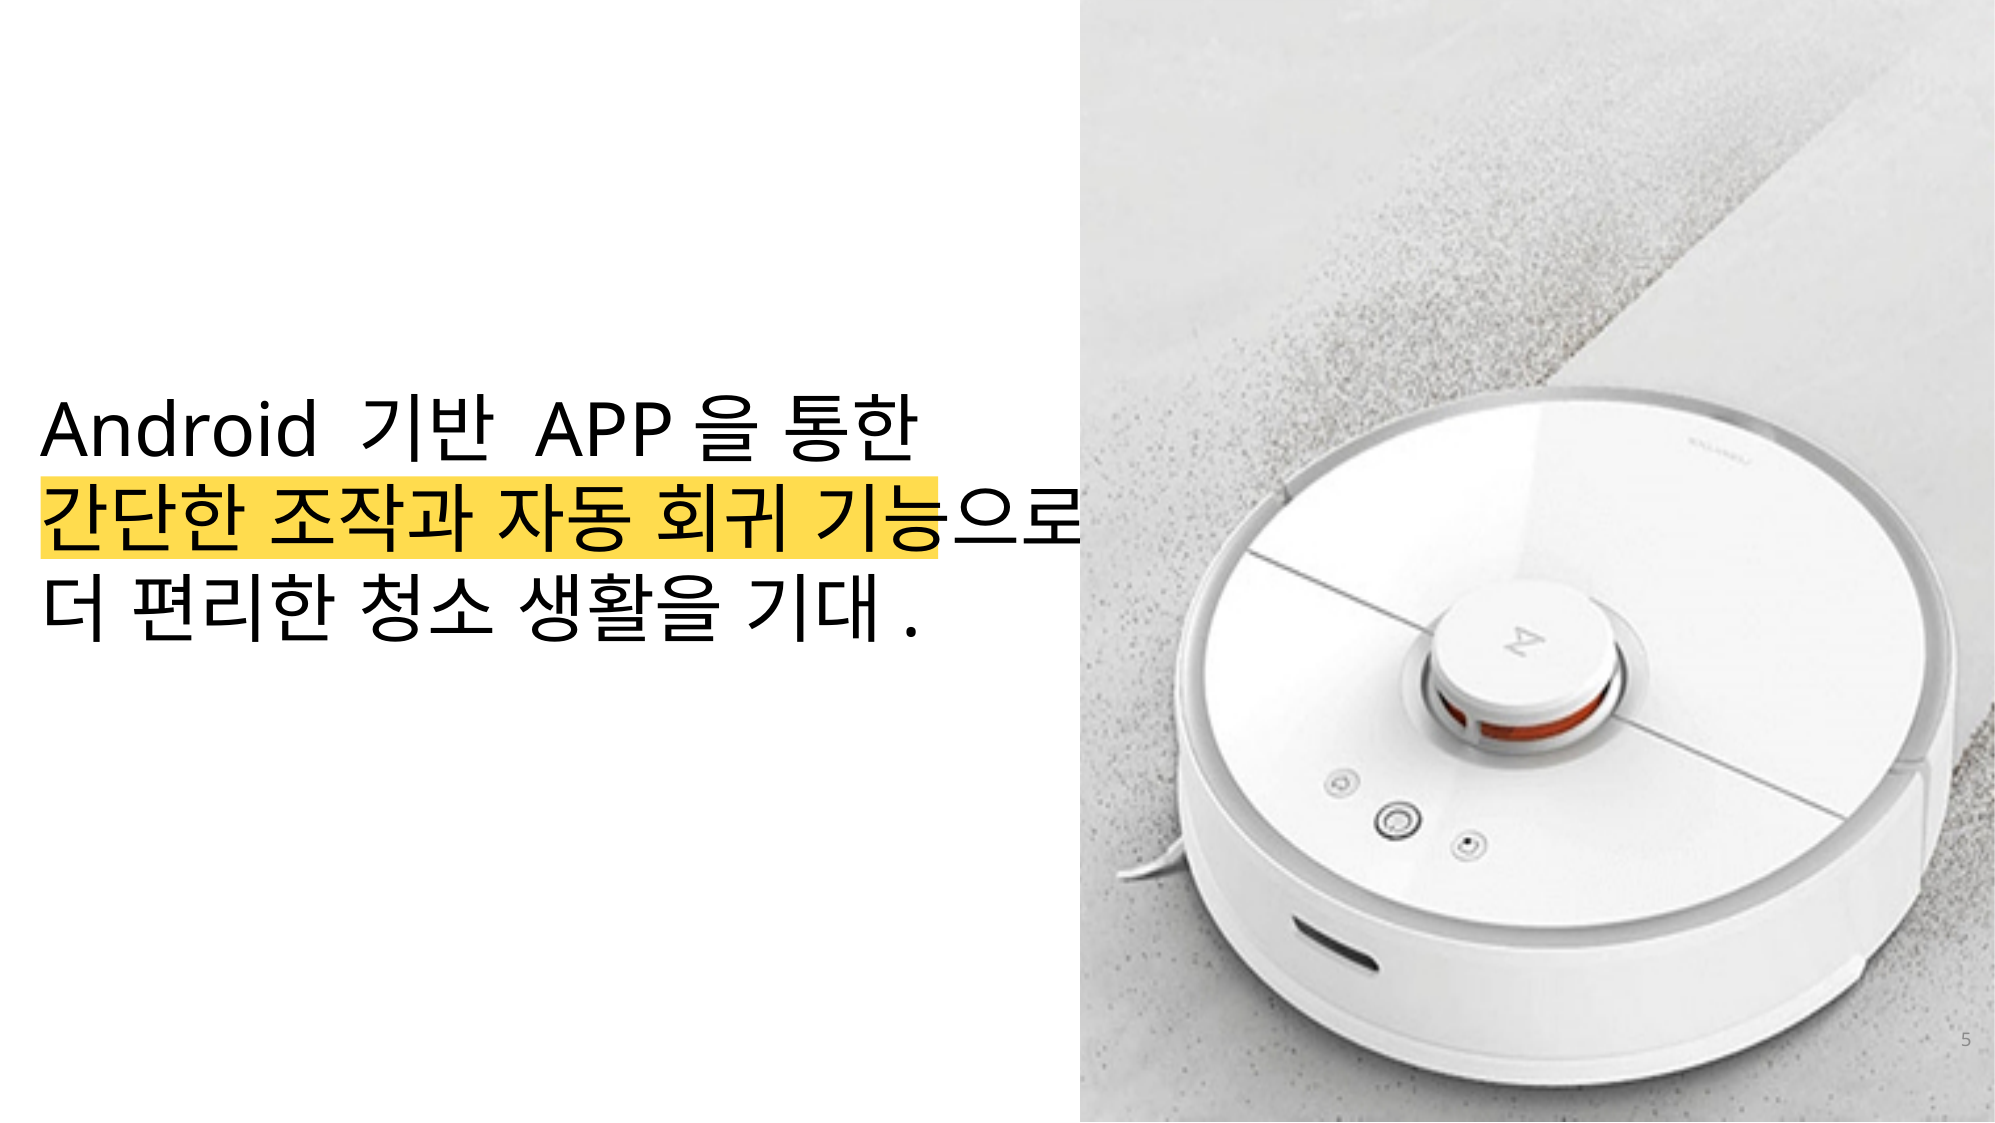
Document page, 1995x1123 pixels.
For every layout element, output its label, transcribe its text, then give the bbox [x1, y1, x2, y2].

picture [1079, 0, 1995, 1123]
text_box Android 기반 APP을 통한 간단한 조작과 자동 회귀 기능으로 더 편리한 청소 생활을 기대. [40, 381, 1074, 652]
